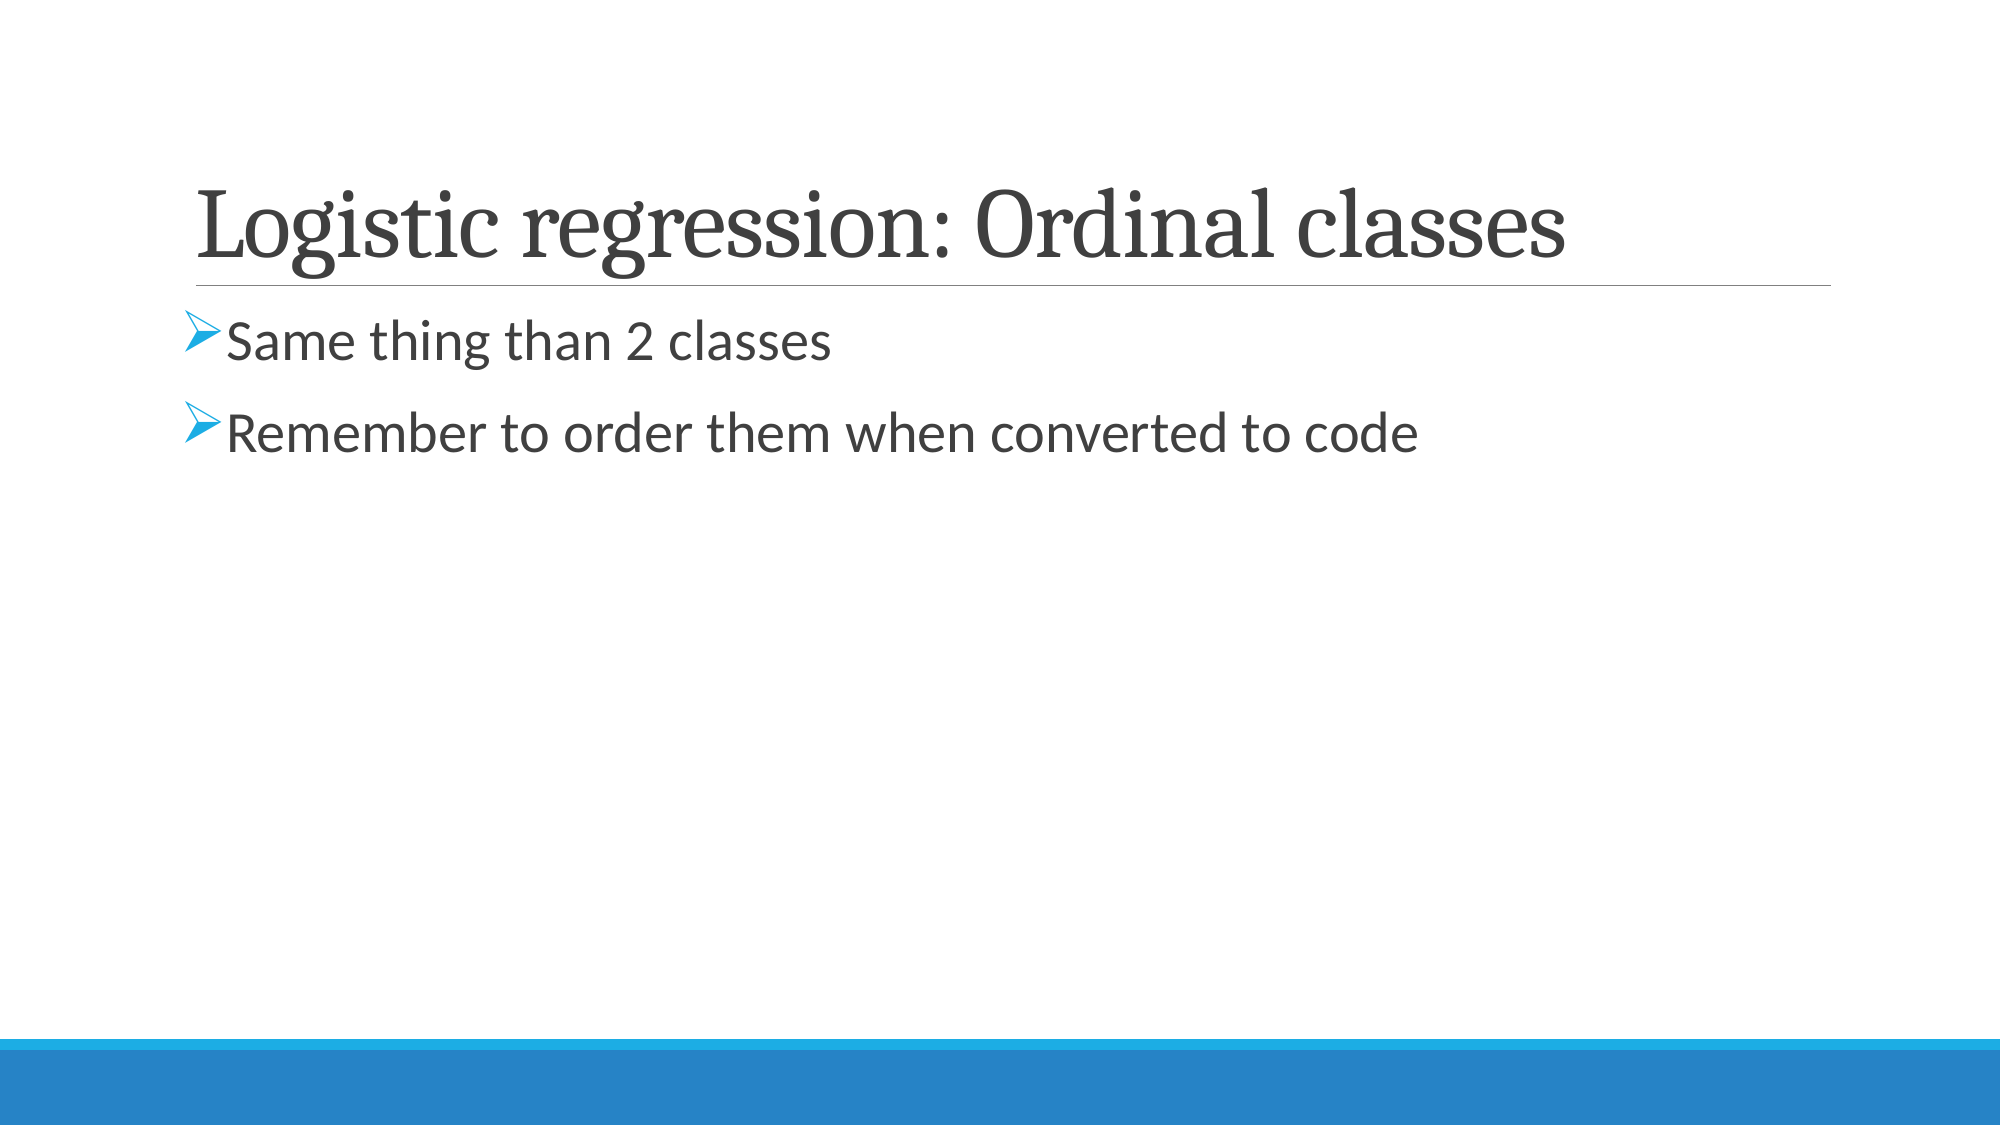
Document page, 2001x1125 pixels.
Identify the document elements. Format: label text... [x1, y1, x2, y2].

title Logistic regression: Ordinal classes [180, 47, 1830, 285]
list Same thing than 2 classes Remember to order them when converted to code [180, 302, 1679, 963]
